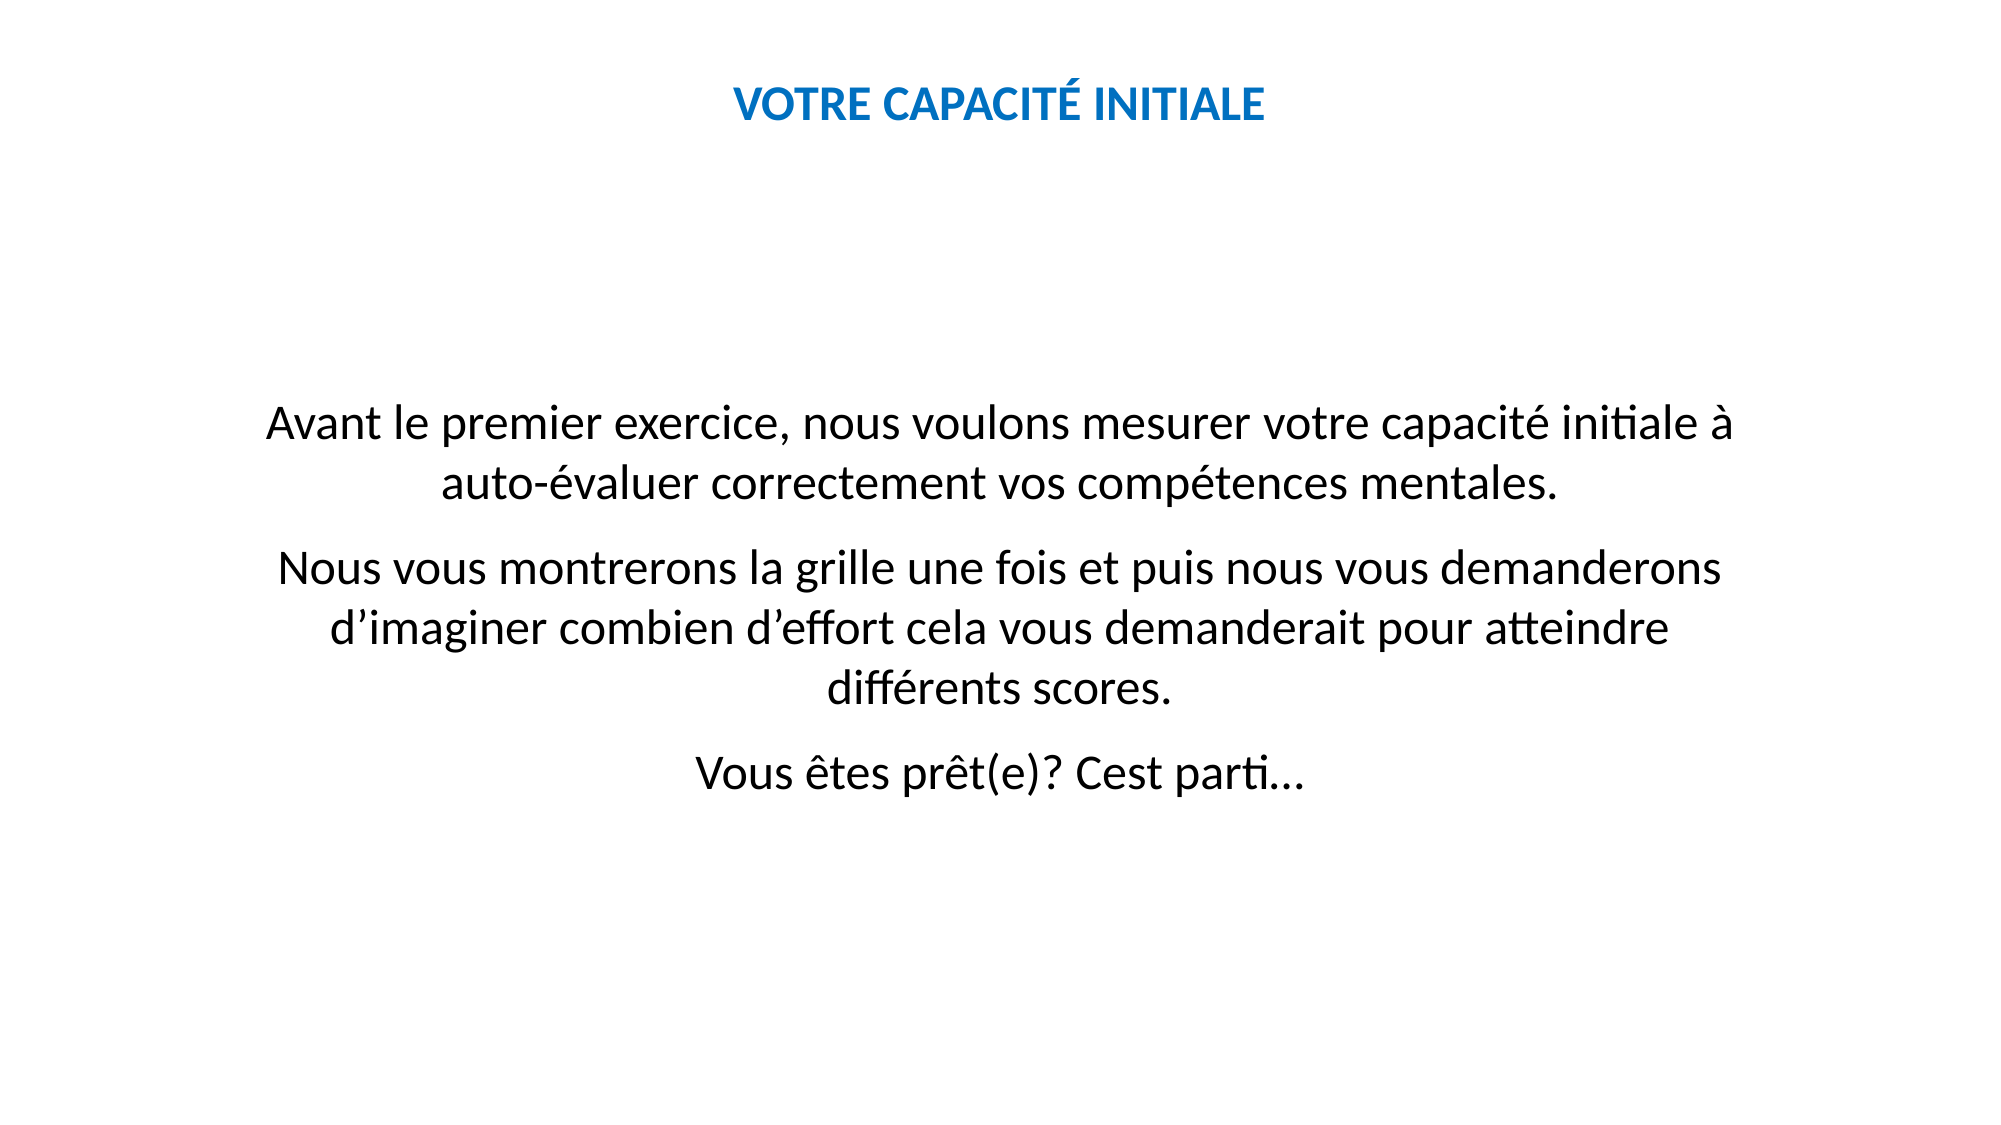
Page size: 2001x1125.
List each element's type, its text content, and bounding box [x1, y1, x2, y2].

text_box VOTRE CAPACITÉ INITIALE [636, 62, 1364, 138]
text_box Avant le premier exercice, nous voulons mesurer votre capacité initiale à auto-évaluer correctement vos compétences mentales. Nous vous montrerons la grille une fois et puis nous vous demanderons d’imaginer combien d’effort cela vous demanderait pour atteindre différents scores. Vous êtes prêt(e)? Cest parti… [240, 381, 1760, 807]
